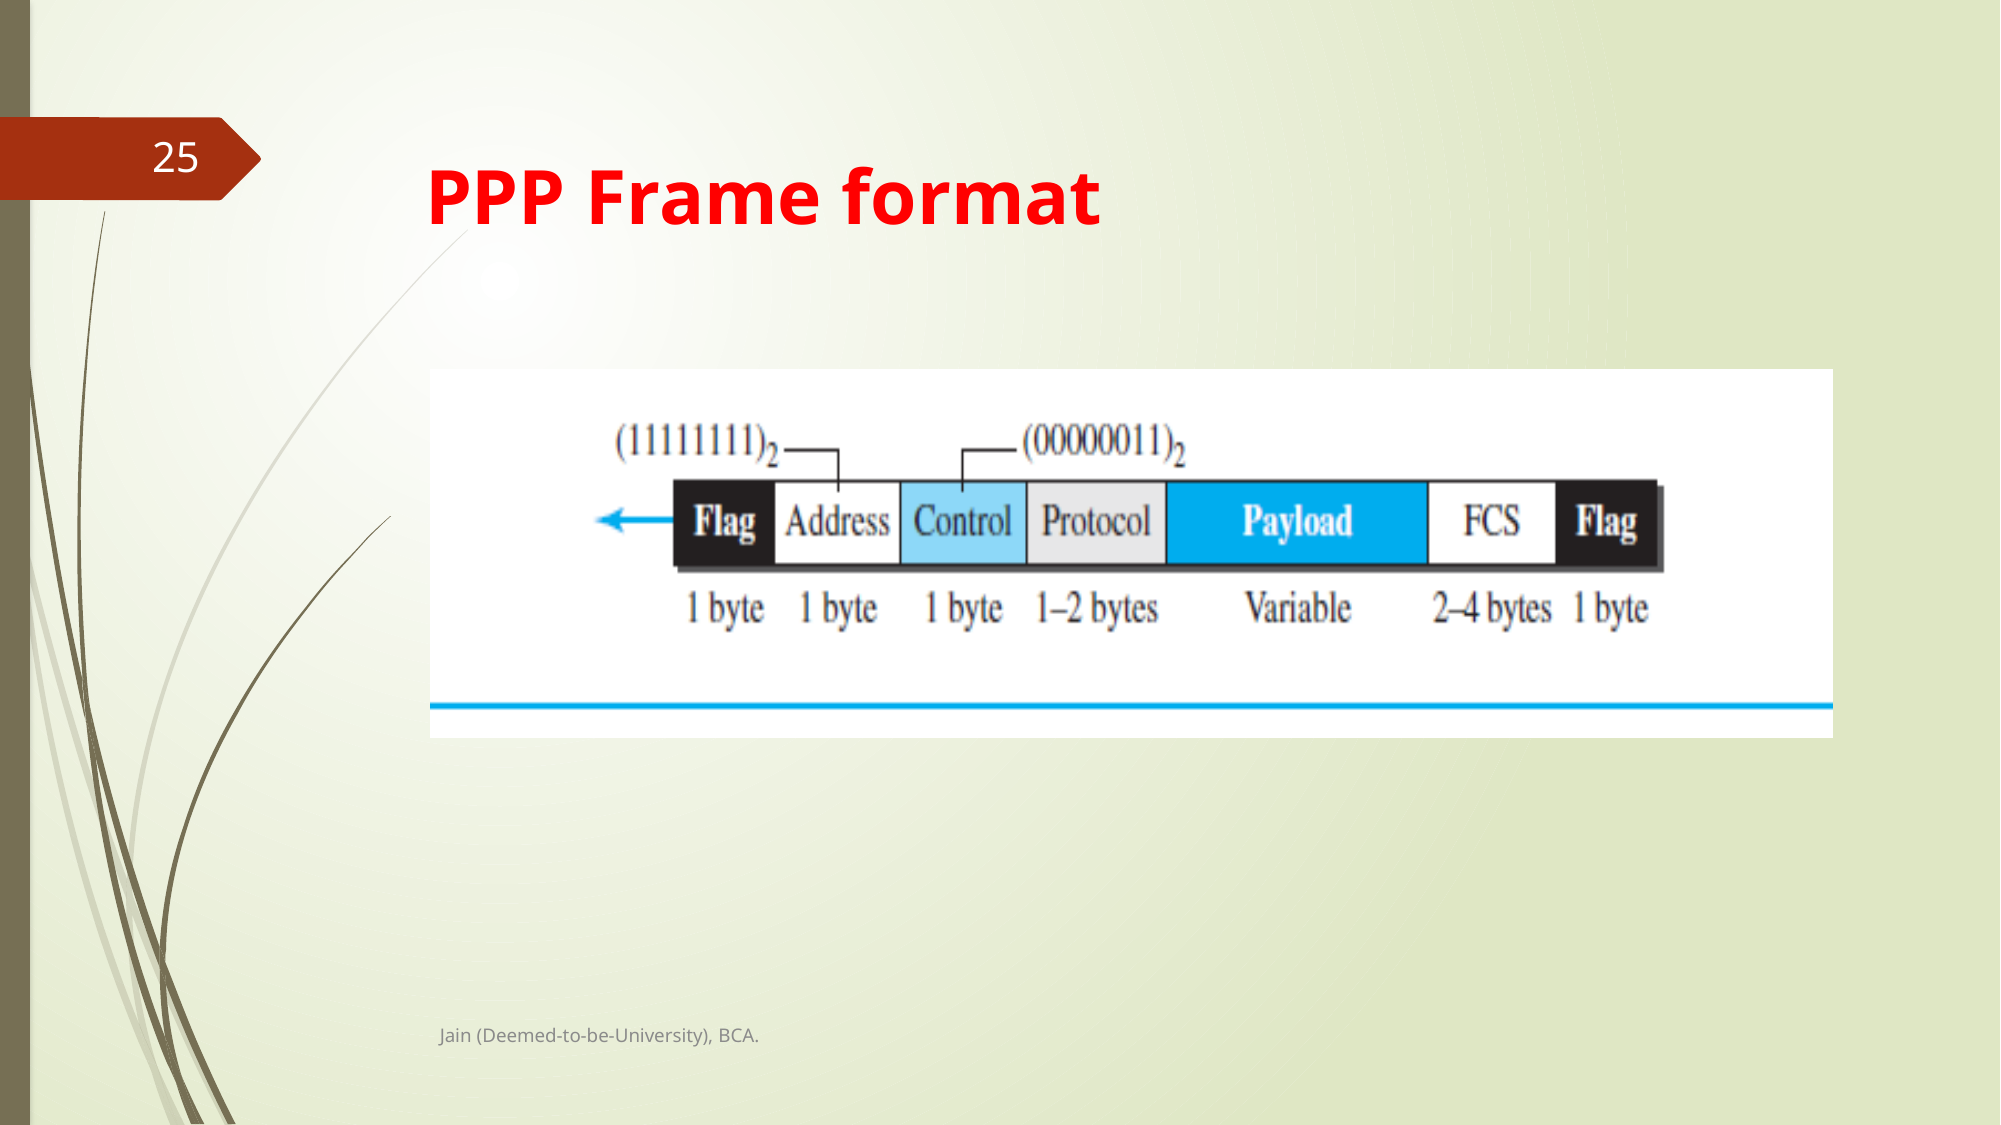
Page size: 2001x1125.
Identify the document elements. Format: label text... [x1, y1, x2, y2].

title PPP Frame format [409, 52, 1872, 263]
slide_number 25 [87, 129, 216, 190]
footer Jain (Deemed-to-be-University), BCA. [424, 1006, 1675, 1067]
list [430, 368, 1833, 738]
